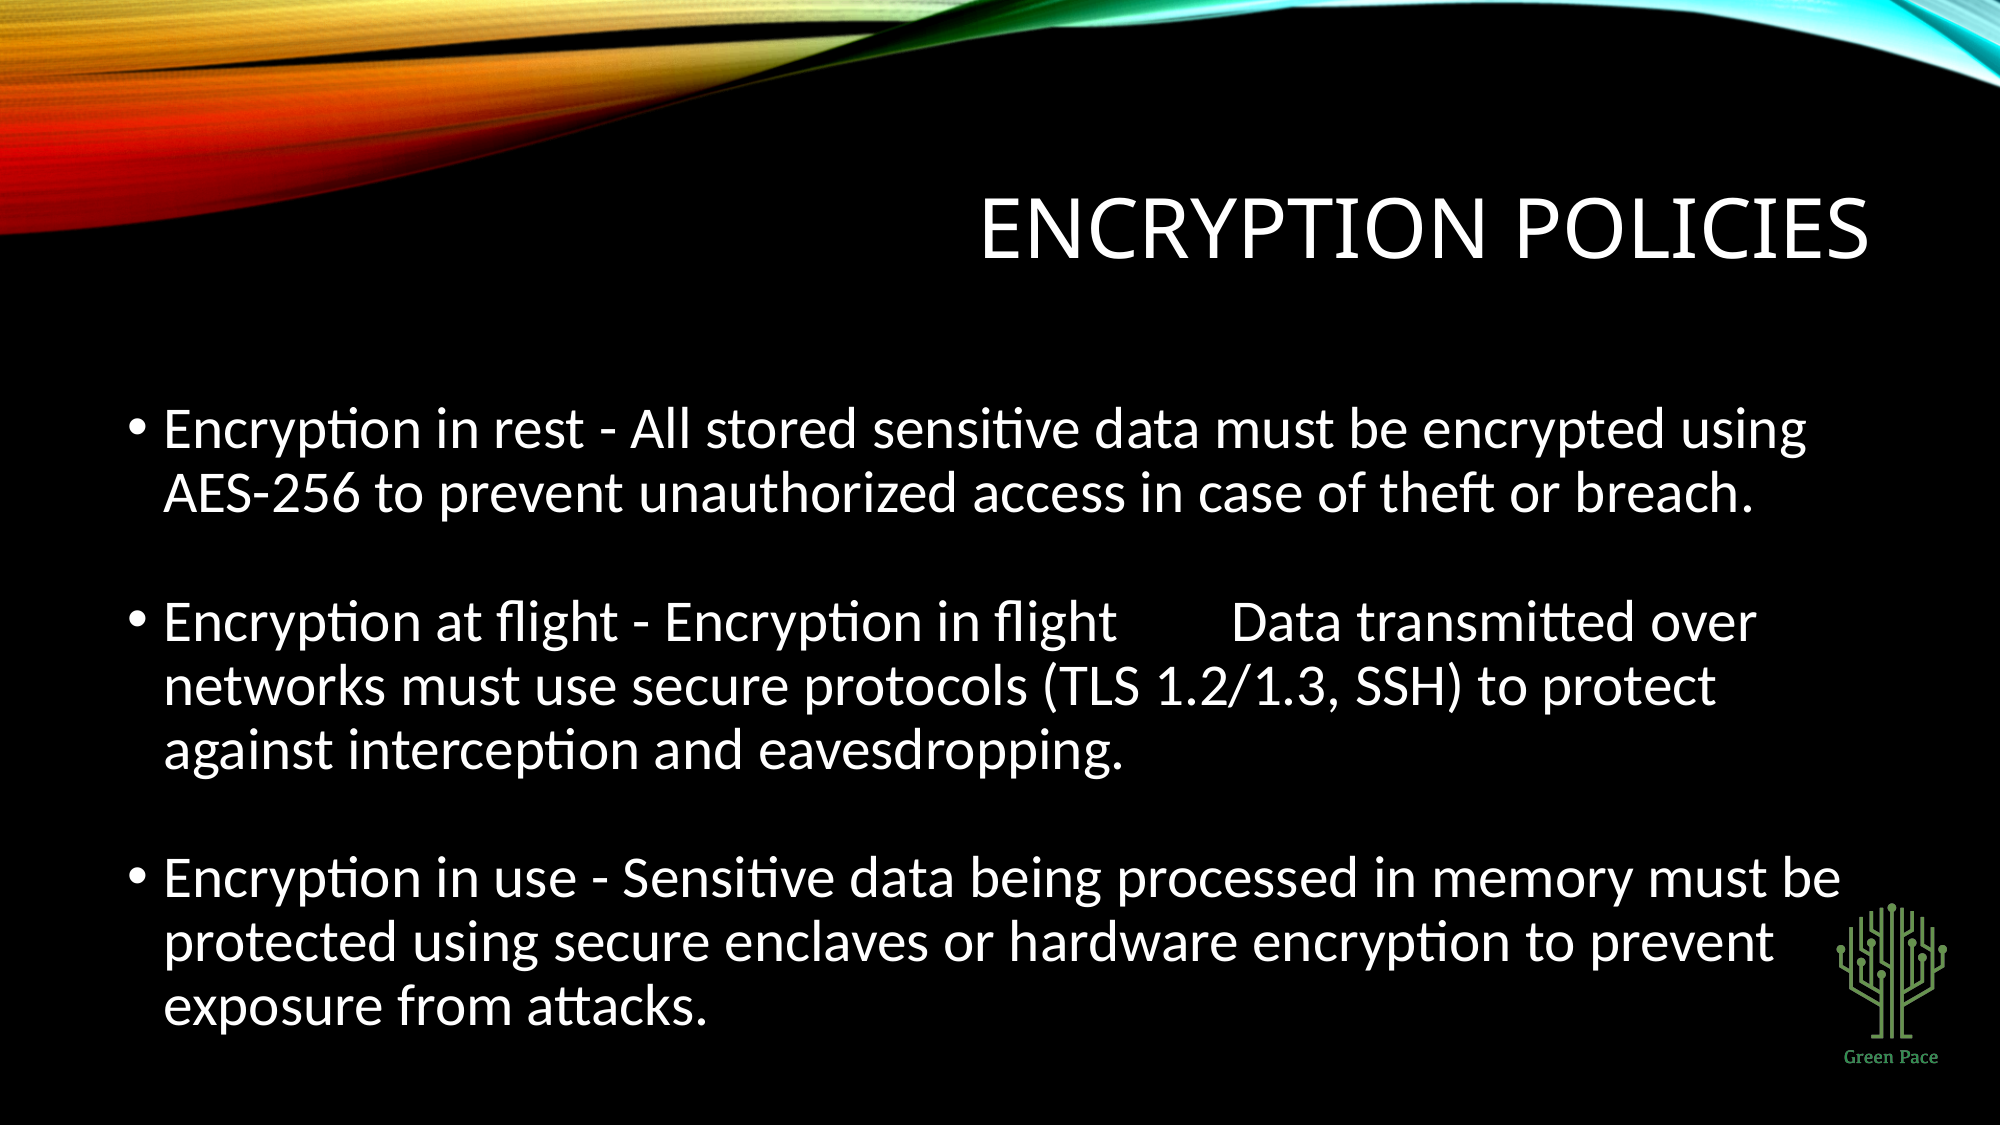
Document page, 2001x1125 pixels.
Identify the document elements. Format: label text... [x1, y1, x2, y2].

picture [0, 0, 2000, 237]
title ENCRYPTION POLICIES [474, 125, 1888, 338]
picture [1817, 892, 1964, 1082]
text_box Encryption in rest - All stored sensitive data must be encrypted using AES-256 to prevent unauthorized access in case of theft or breach. Encryption at flight - Encryption in flight Data transmitted over networks must use secure protocols (TLS 1.2/1.3, SSH) to protect against interception and eavesdropping. Encryption in use - Sensitive data being processed in memory must be protected using secure enclaves or hardware encryption to prevent exposure from attacks. [112, 390, 1888, 1051]
